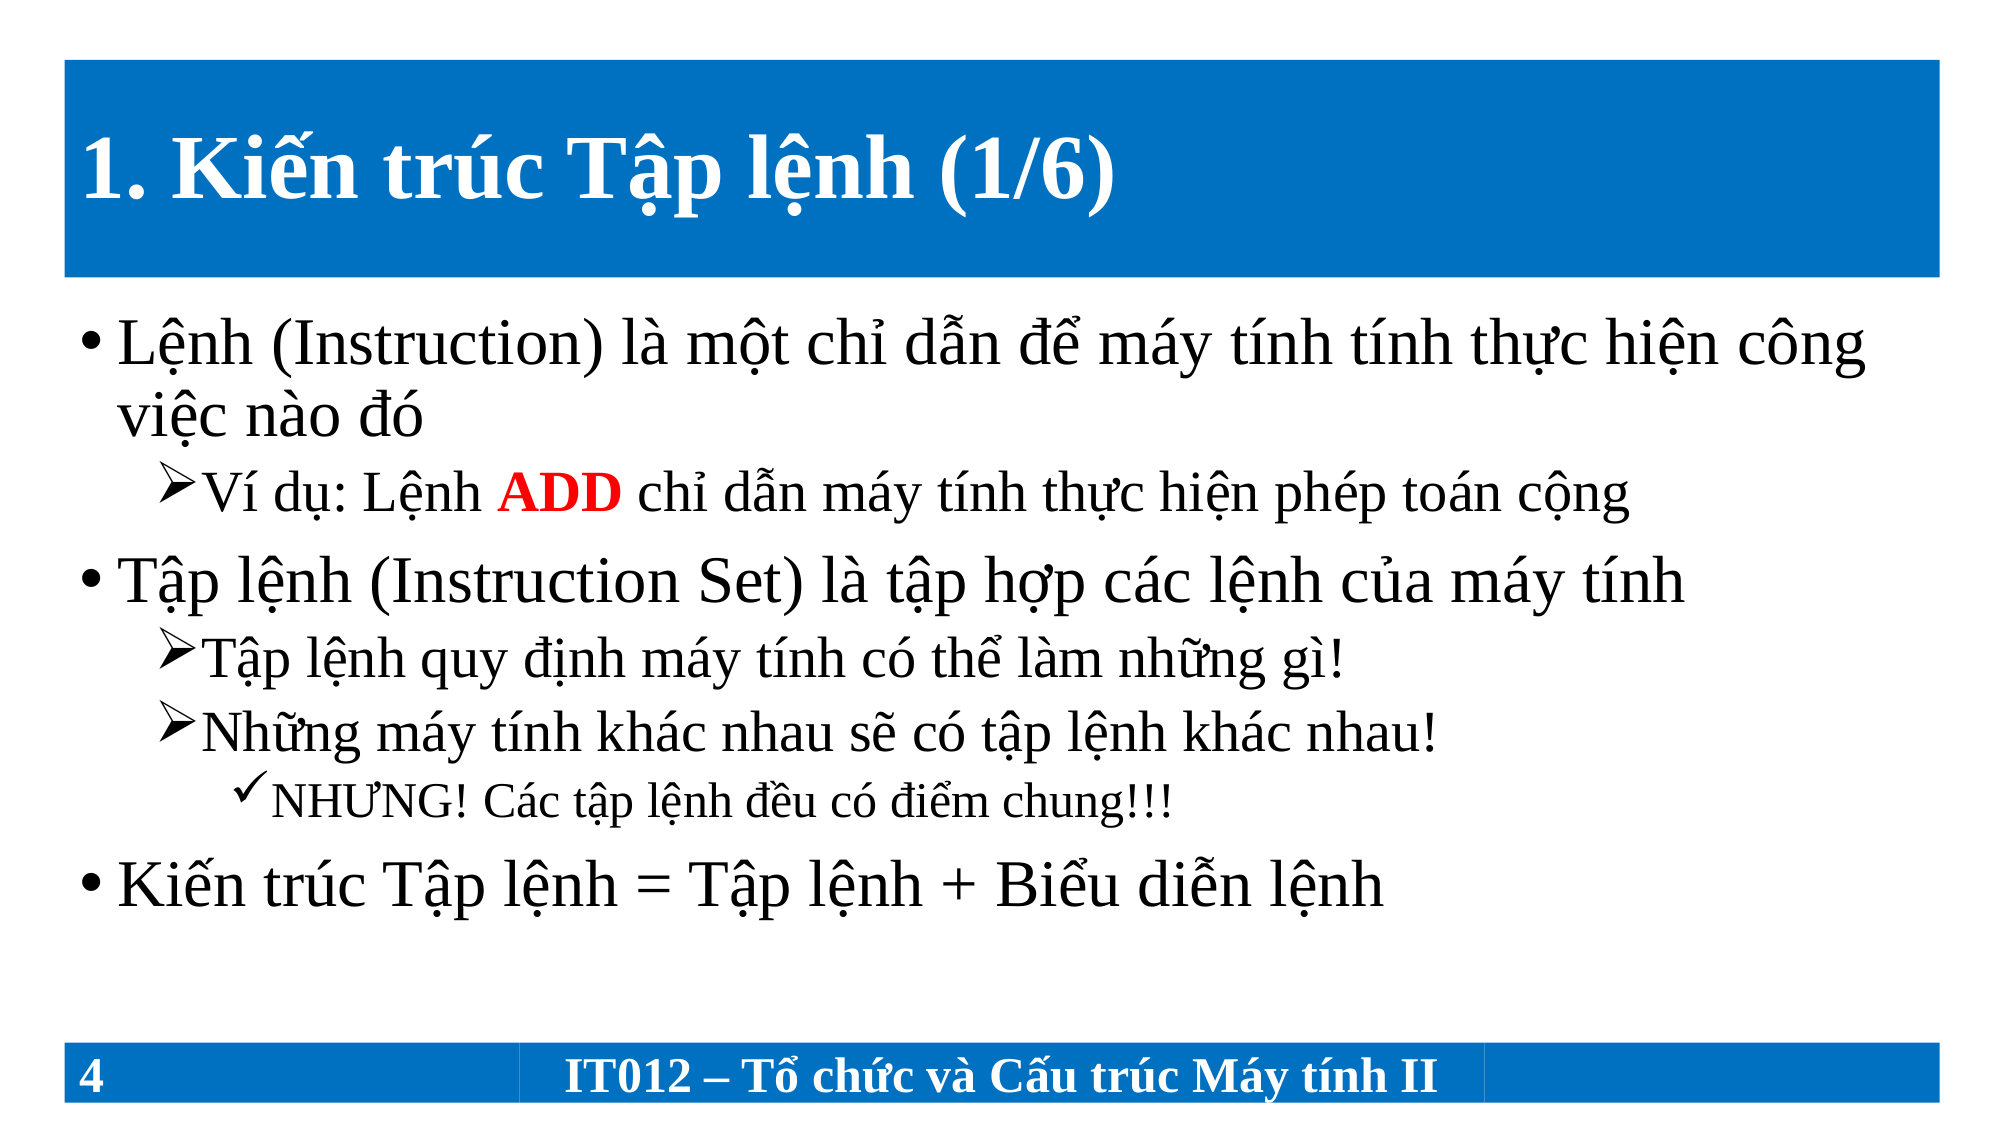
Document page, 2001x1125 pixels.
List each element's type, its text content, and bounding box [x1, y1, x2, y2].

slide_number 4 [64, 1042, 520, 1103]
title 1. Kiến trúc Tập lệnh (1/6) [64, 59, 1940, 278]
list Lệnh (Instruction) là một chỉ dẫn để máy tính tính thực hiện công việc nào đó Ví dụ: Lệnh ADD chỉ dẫn máy tính thực hiện phép toán cộng Tập lệnh (Instruction Set) là tập hợp các lệnh của máy tính Tập lệnh quy định máy tính có thể làm những gì! Những máy tính khác nhau sẽ có tập lệnh khác nhau! NHƯNG! Các tập lệnh đều có điểm chung!!! Kiến trúc Tập lệnh = Tập lệnh + Biểu diễn lệnh [64, 299, 1940, 1014]
